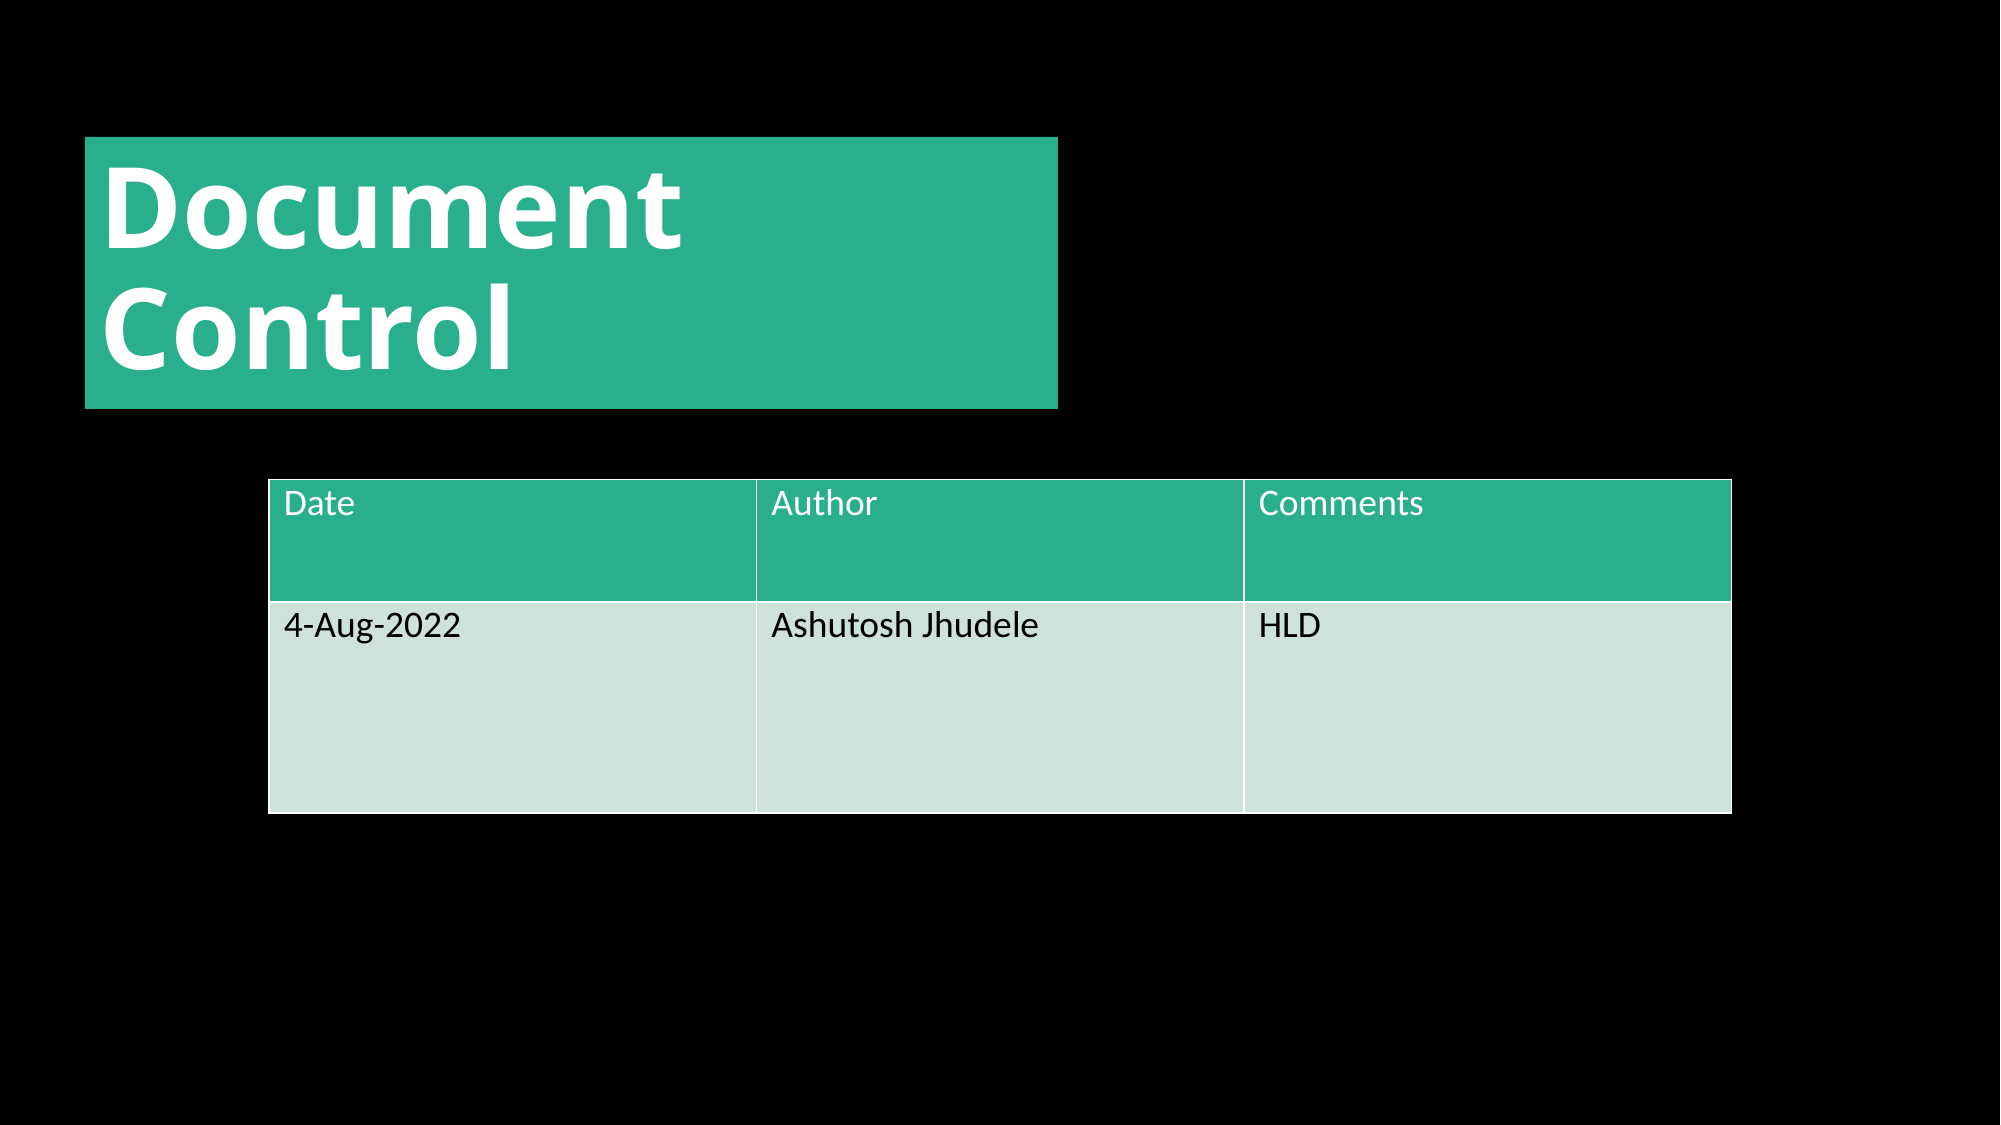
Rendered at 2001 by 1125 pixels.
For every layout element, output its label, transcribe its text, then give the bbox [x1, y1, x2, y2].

table_cell HLD [1245, 603, 1731, 812]
table_cell Ashutosh Jhudele [757, 603, 1243, 812]
table_cell 4-Aug-2022 [270, 603, 756, 812]
table_header Comments [1245, 480, 1731, 601]
table_header Author [757, 480, 1243, 601]
table_header Date [270, 480, 756, 601]
title Document Control [84, 136, 1058, 409]
